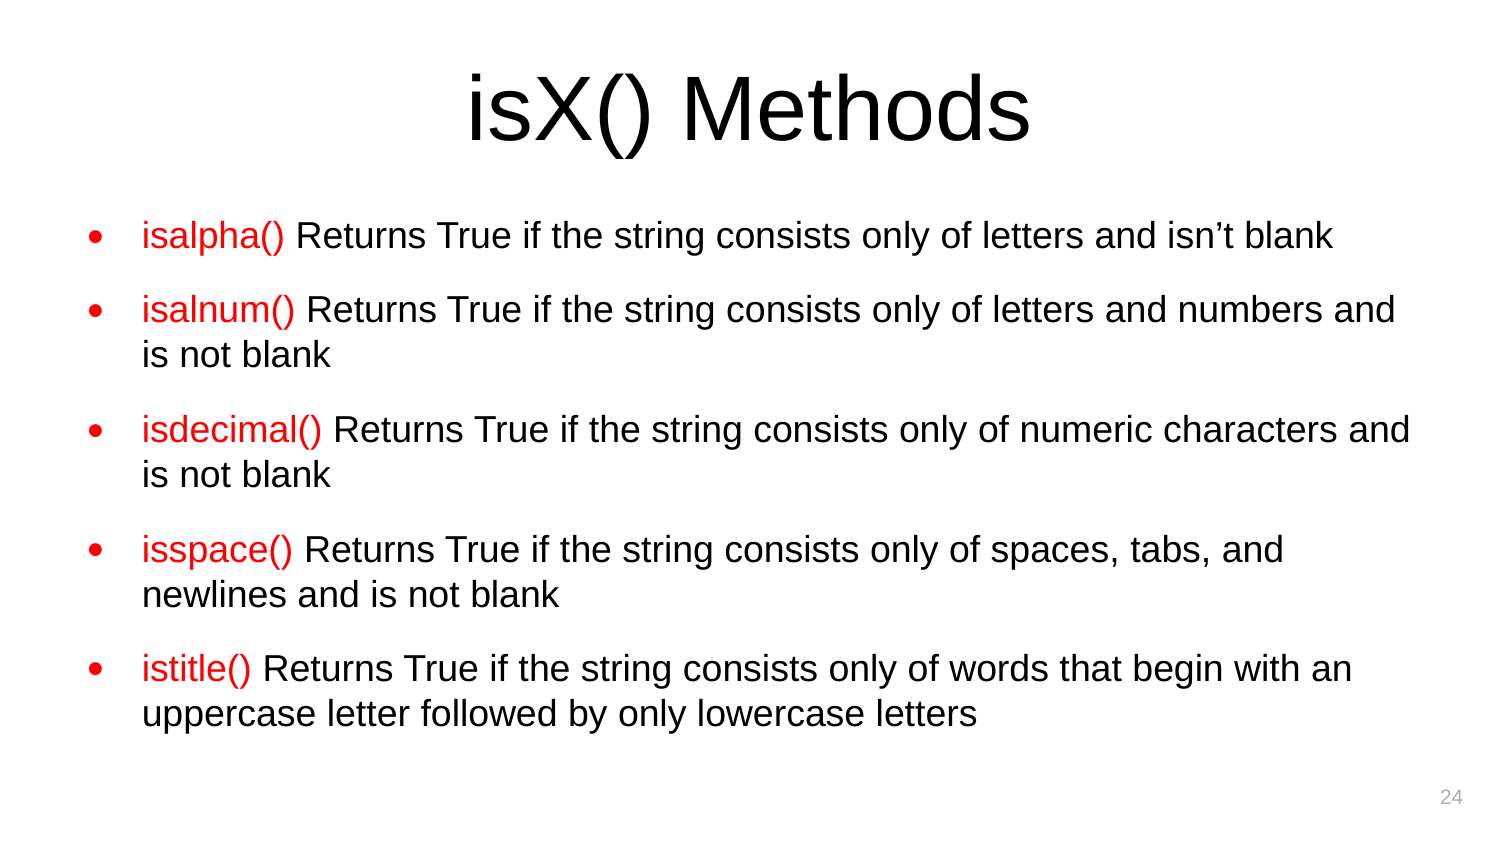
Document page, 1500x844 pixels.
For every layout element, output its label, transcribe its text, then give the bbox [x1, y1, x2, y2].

list isalpha() Returns True if the string consists only of letters and isn’t blank isalnum() Returns True if the string consists only of letters and numbers and is not blank isdecimal() Returns True if the string consists only of numeric characters and is not blank isspace() Returns True if the string consists only of spaces, tabs, and newlines and is not blank istitle() Returns True if the string consists only of words that begin with an uppercase letter followed by only lowercase letters [70, 210, 1421, 762]
title isX() Methods [75, 33, 1425, 175]
slide_number 24 [1389, 764, 1479, 828]
